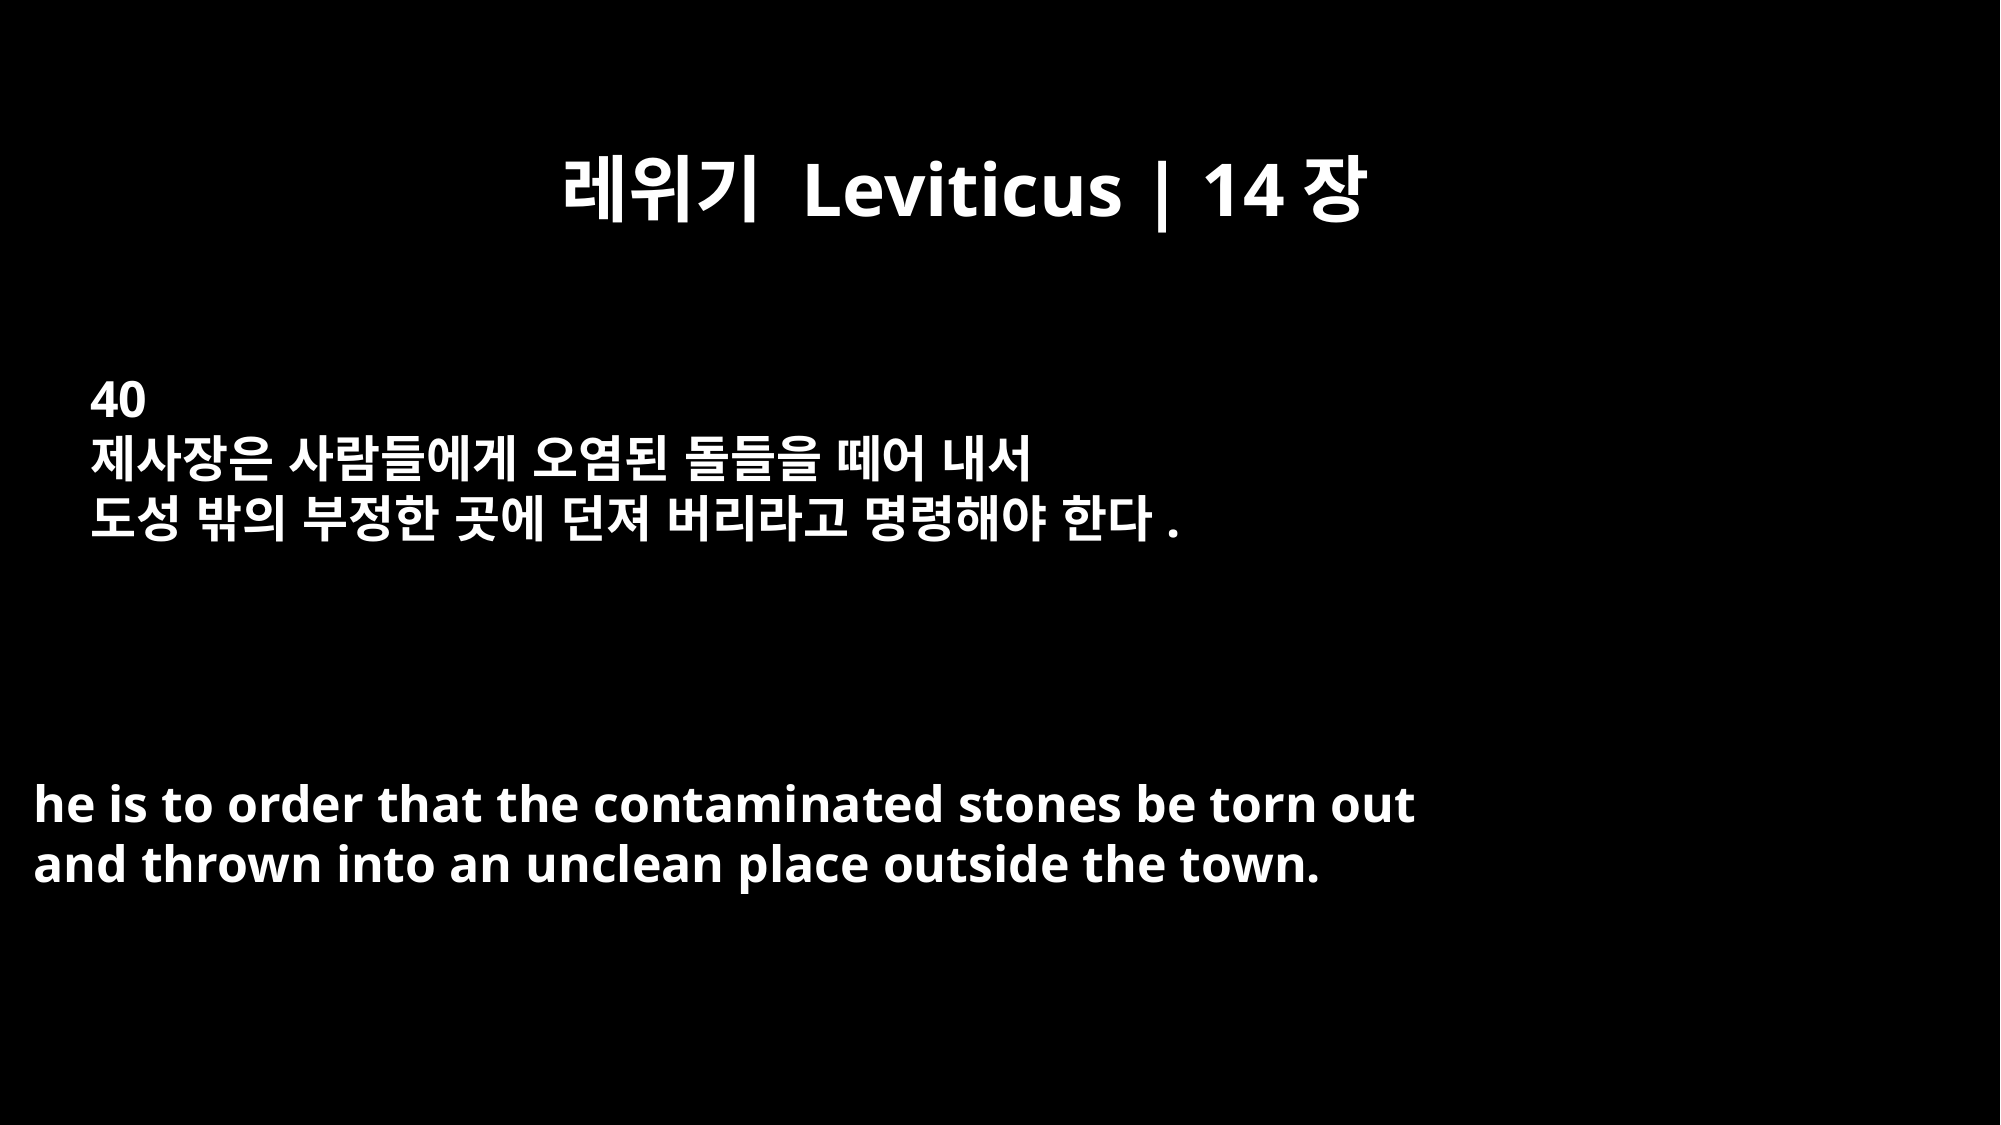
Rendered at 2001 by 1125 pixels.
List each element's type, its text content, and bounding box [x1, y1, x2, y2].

text_box he is to order that the contaminated stones be torn out and thrown into an unclean place outside the town. [18, 764, 1432, 900]
text_box 레위기 Leviticus | 14장 [546, 136, 1386, 239]
text_box 40 제사장은 사람들에게 오염된 돌들을 떼어 내서 도성 밖의 부정한 곳에 던져 버리라고 명령해야 한다. [75, 359, 1196, 555]
